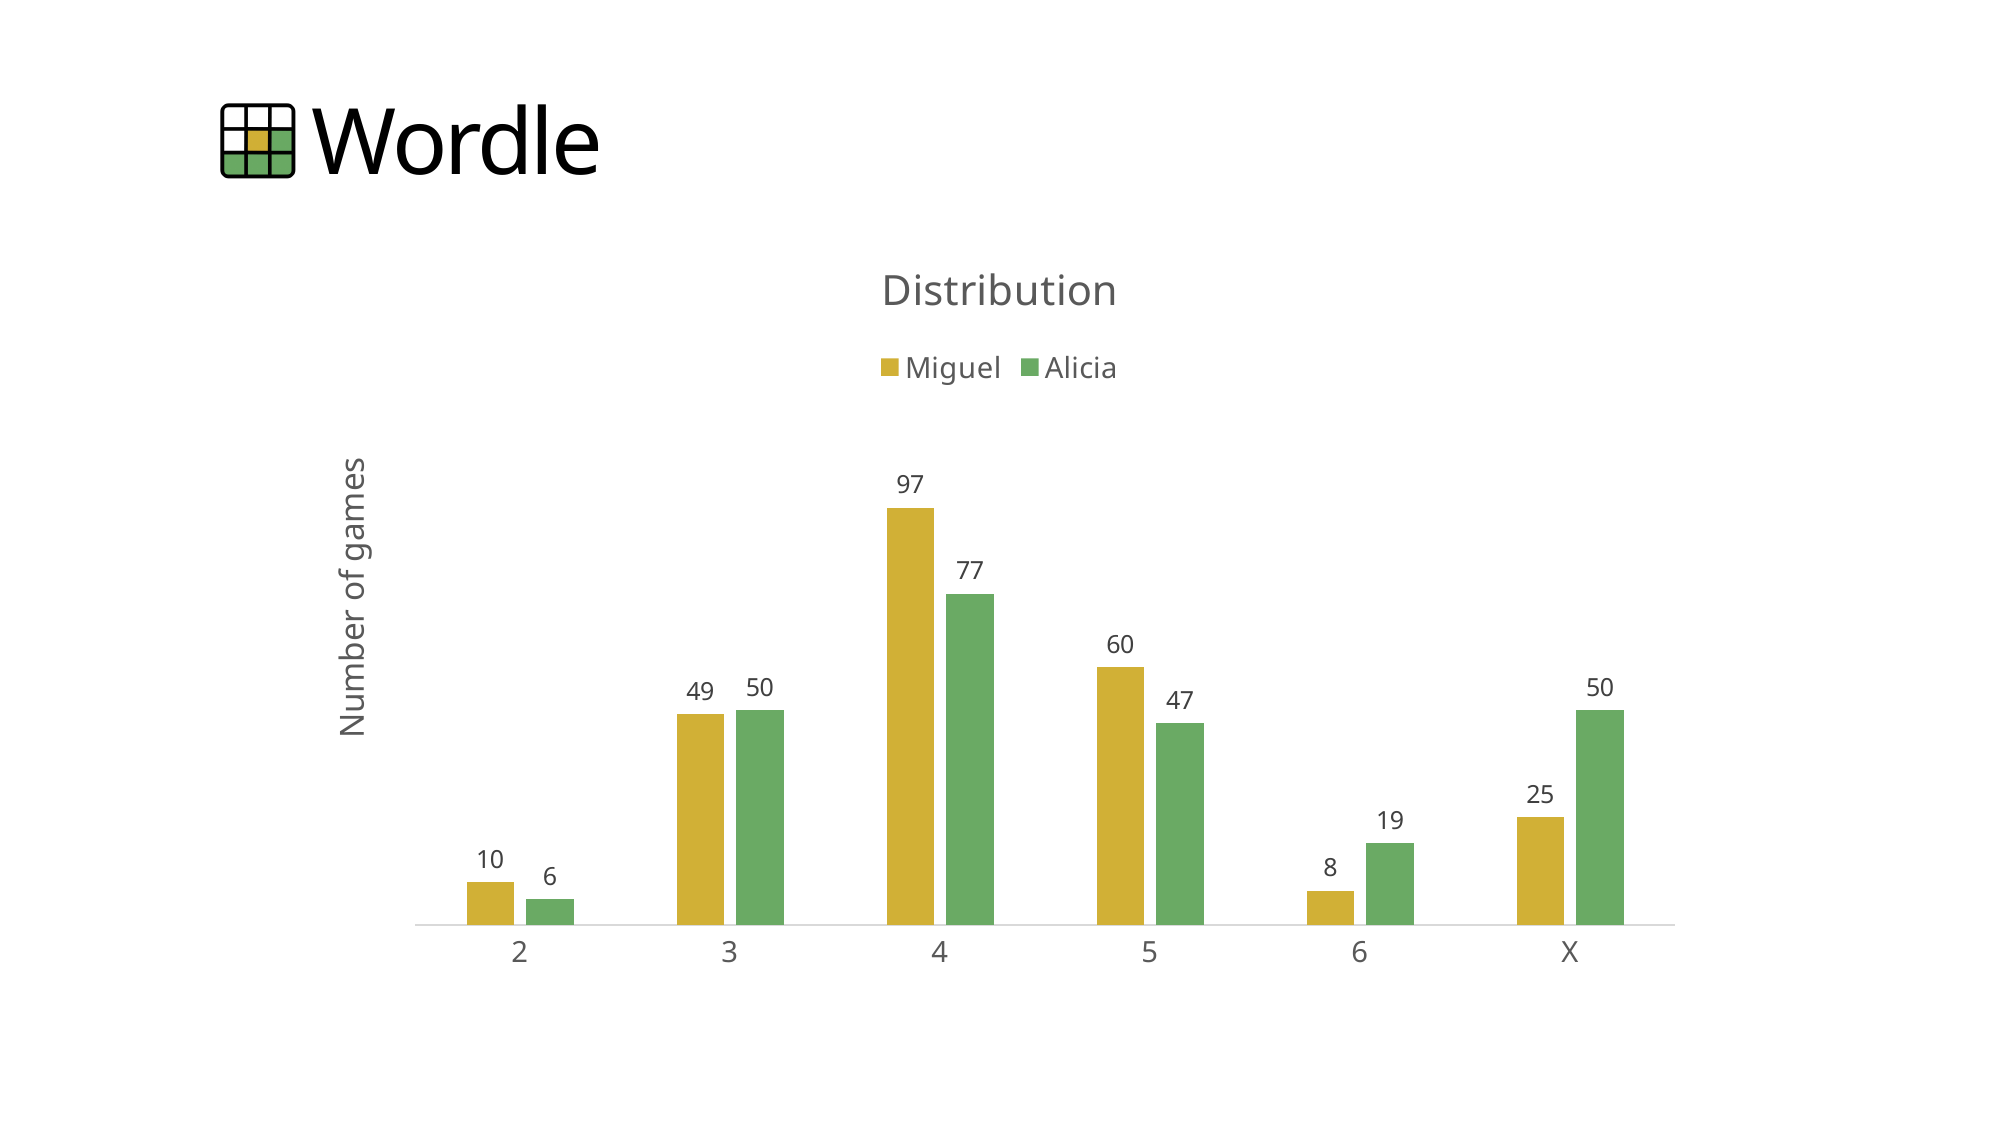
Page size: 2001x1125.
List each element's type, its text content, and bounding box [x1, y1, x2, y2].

chart [296, 223, 1704, 988]
picture [219, 102, 298, 181]
text_box Wordle [296, 80, 1436, 202]
